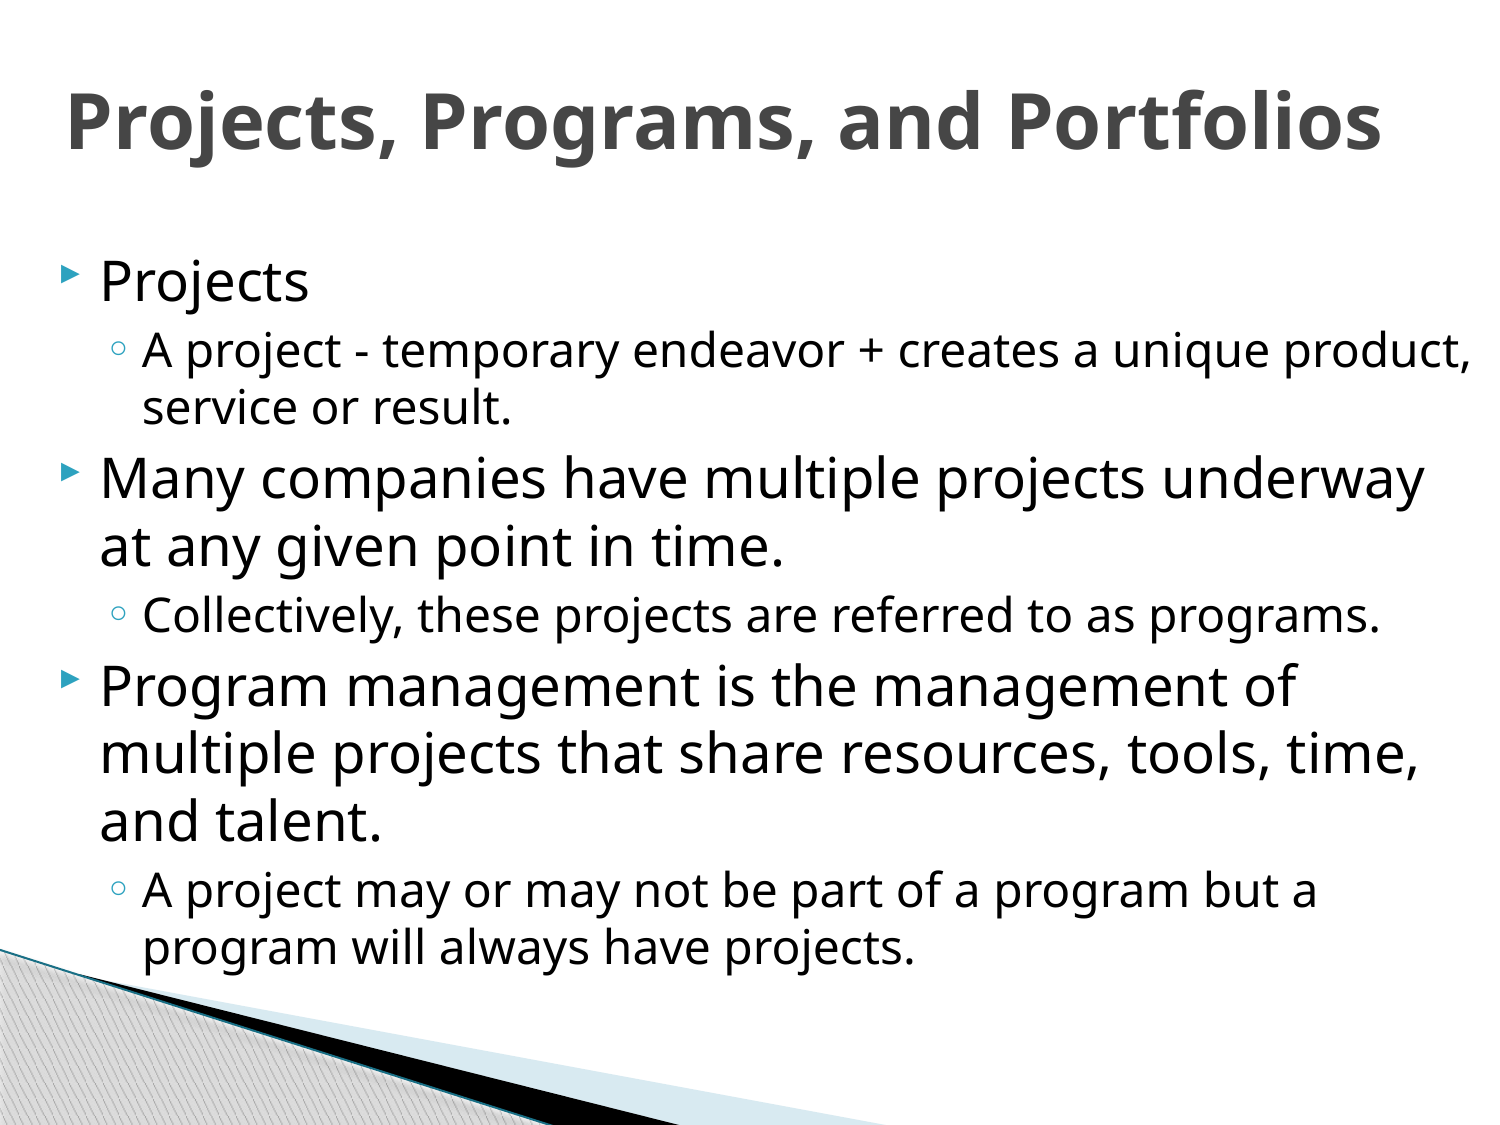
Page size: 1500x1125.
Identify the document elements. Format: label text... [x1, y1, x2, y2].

list Projects A project - temporary endeavor + creates a unique product, service or result. Many companies have multiple projects underway at any given point in time. Collectively, these projects are referred to as programs. Program management is the management of multiple projects that share resources, tools, time, and talent. A project may or may not be part of a program but a program will always have projects. [24, 237, 1500, 1063]
title Projects, Programs, and Portfolios [50, 24, 1400, 213]
